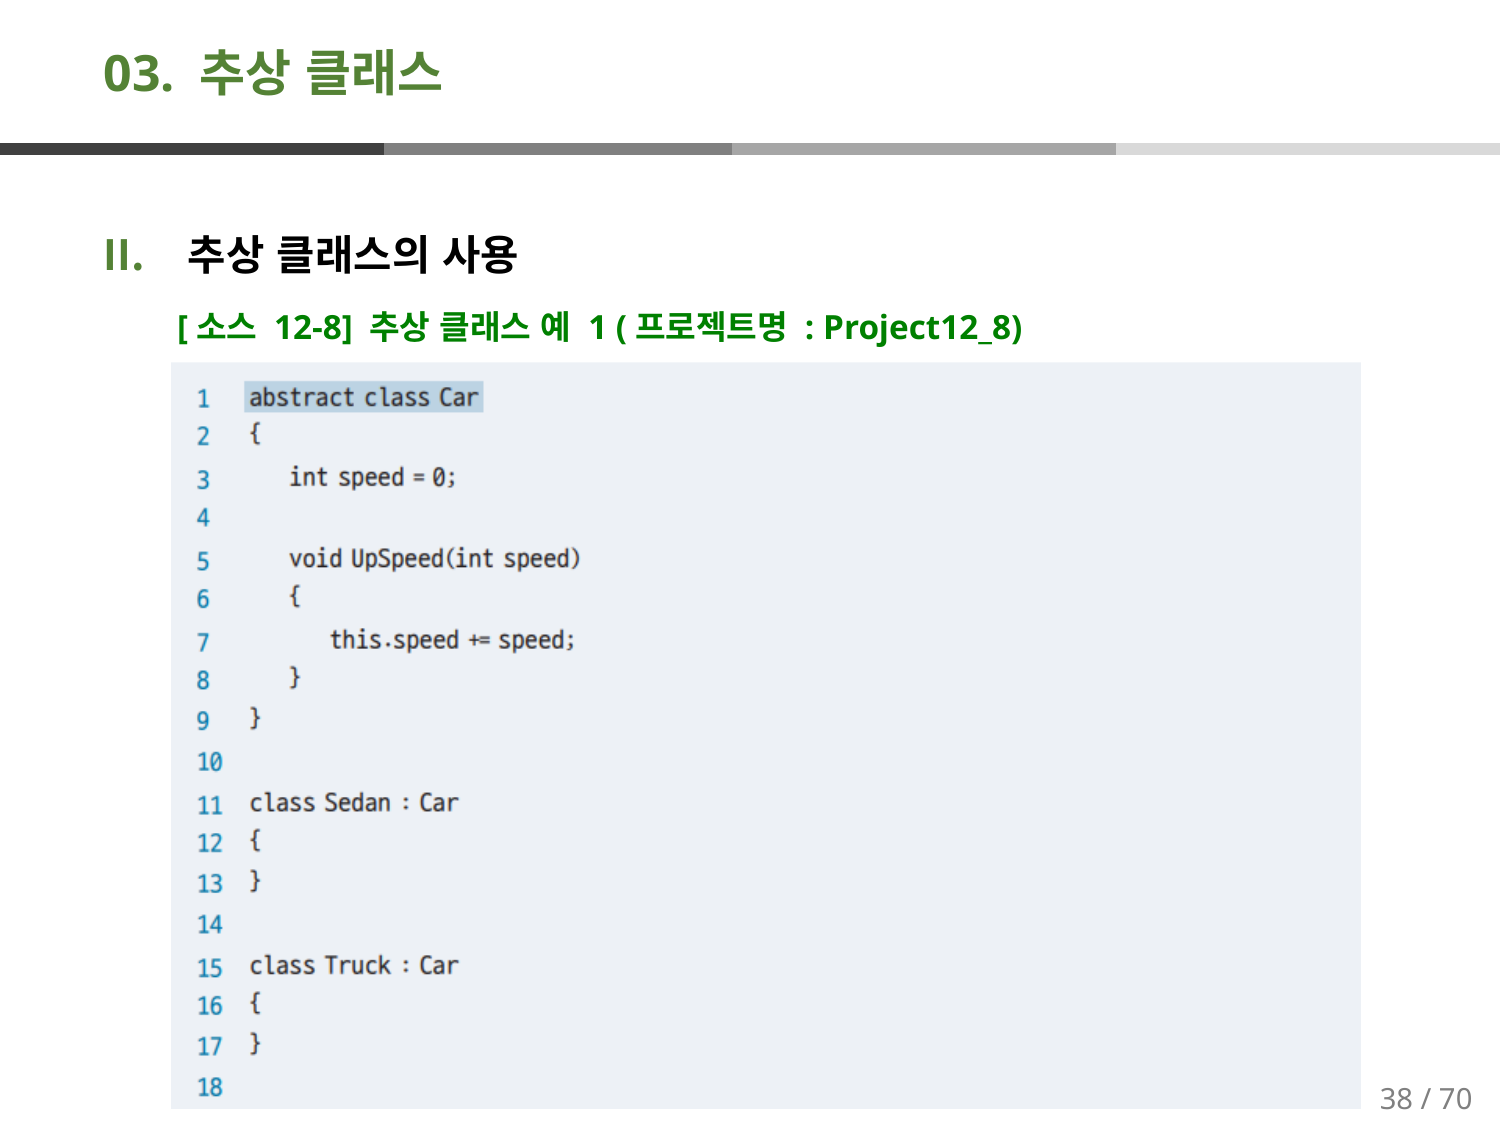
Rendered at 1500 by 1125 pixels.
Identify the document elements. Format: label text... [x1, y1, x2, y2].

picture [171, 361, 1361, 1109]
title 03. 추상 클래스 [88, 30, 1400, 121]
list 추상 클래스의 사용 [소스 12-8] 추상 클래스 예 1 (프로젝트명 : Project12_8) [88, 196, 1424, 1125]
